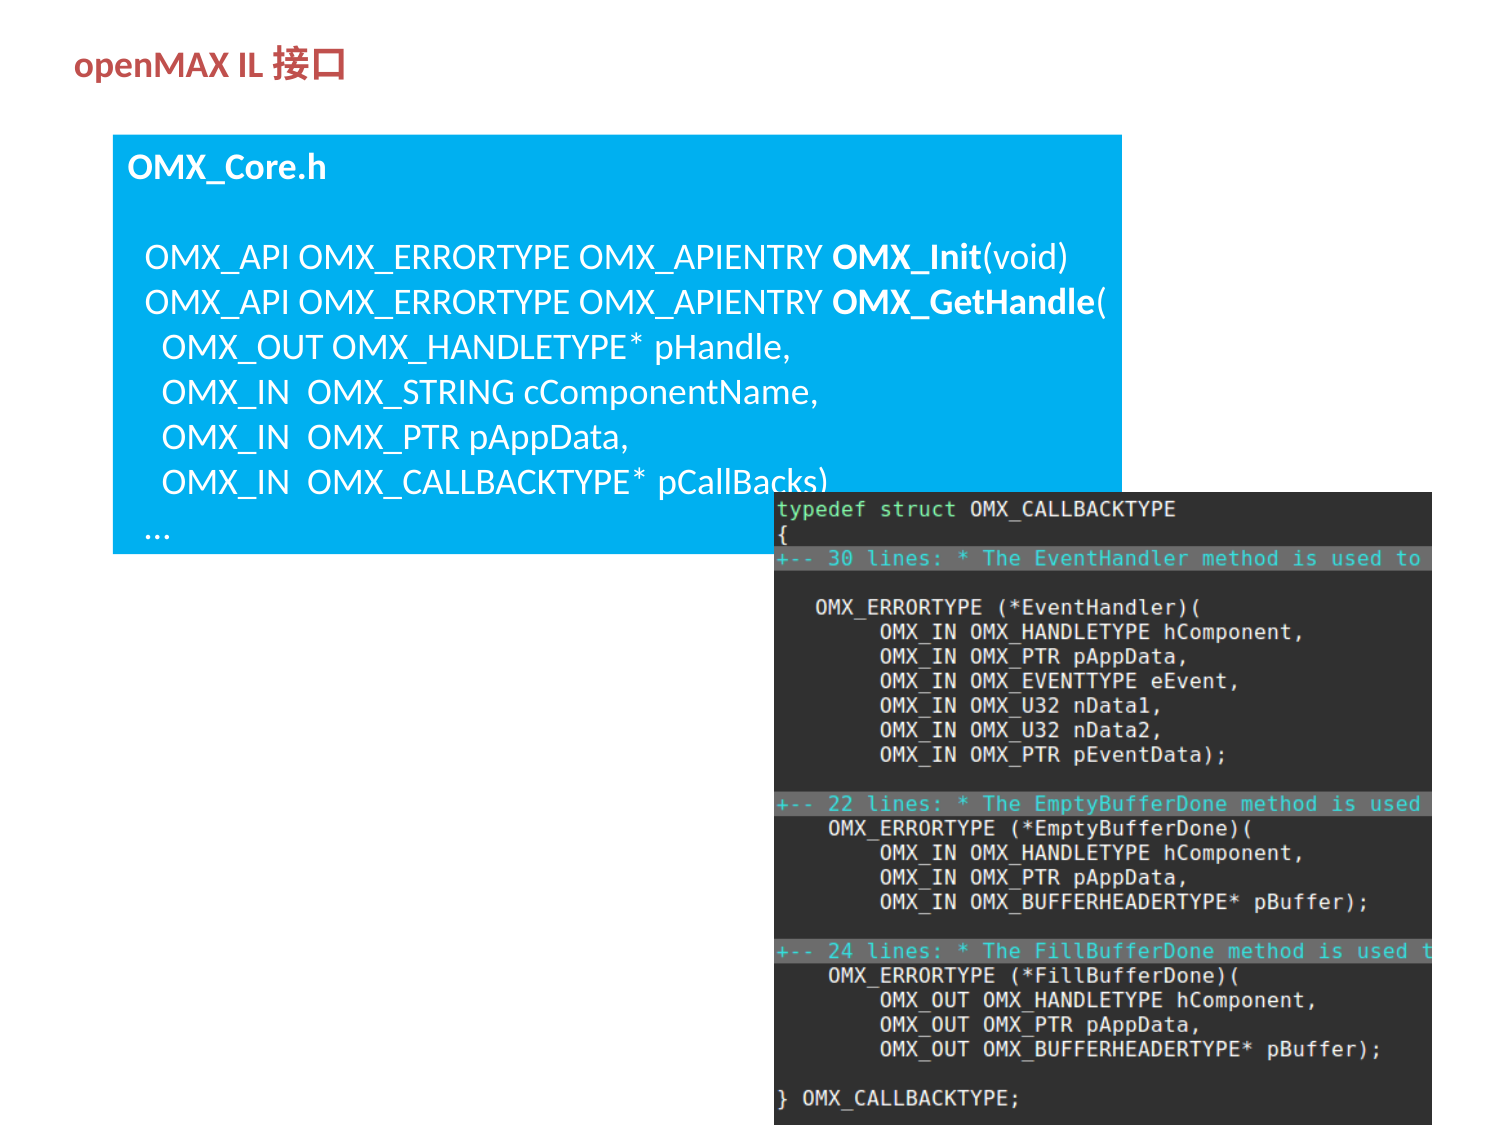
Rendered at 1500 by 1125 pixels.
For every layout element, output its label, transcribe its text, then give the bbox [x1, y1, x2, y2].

text_box openMAX IL接口 [59, 32, 363, 93]
text_box OMX_Core.h OMX_API OMX_ERRORTYPE OMX_APIENTRY OMX_Init(void) OMX_API OMX_ERRORTYPE OMX_APIENTRY OMX_GetHandle( OMX_OUT OMX_HANDLETYPE* pHandle, OMX_IN OMX_STRING cComponentName, OMX_IN OMX_PTR pAppData, OMX_IN OMX_CALLBACKTYPE* pCallBacks) … [112, 134, 1122, 555]
picture [773, 492, 1432, 1125]
